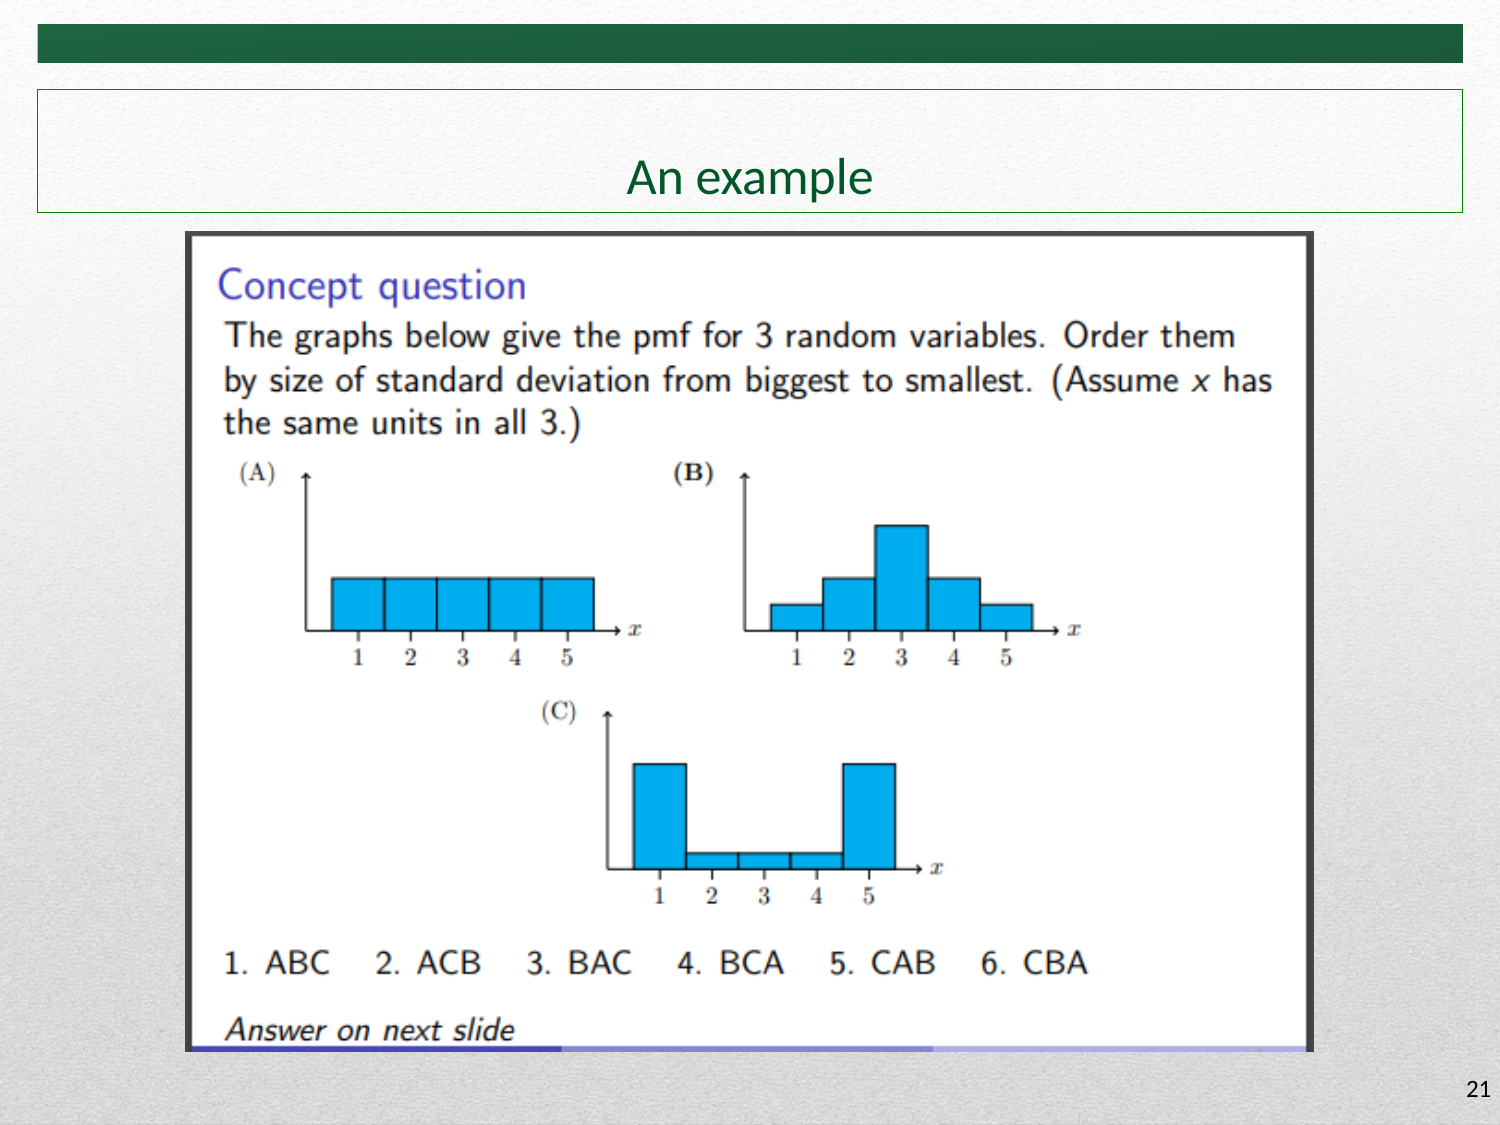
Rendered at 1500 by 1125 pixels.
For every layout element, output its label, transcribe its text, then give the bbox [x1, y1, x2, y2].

title An example [37, 89, 1463, 213]
picture [185, 230, 1315, 1052]
picture [37, 24, 1463, 63]
slide_number 21 [1381, 1065, 1500, 1125]
